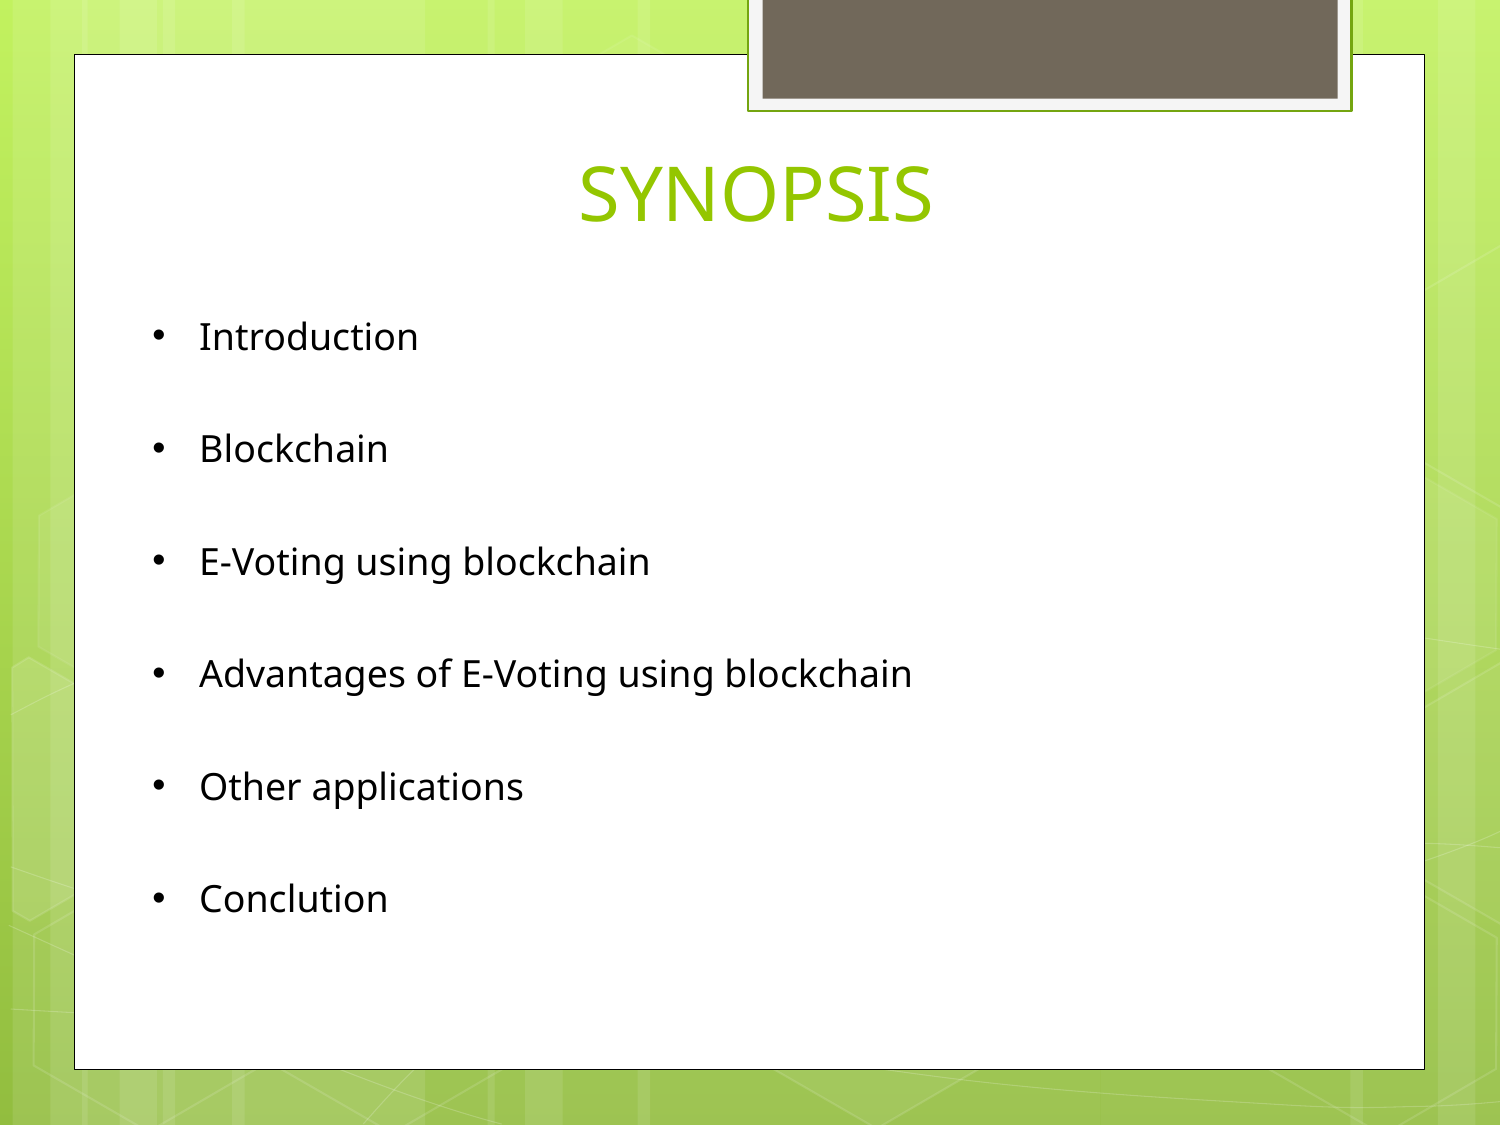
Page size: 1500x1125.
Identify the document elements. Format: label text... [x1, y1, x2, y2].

text_box Introduction Blockchain E-Voting using blockchain Advantages of E-Voting using blockchain Other applications Conclution [137, 237, 1375, 1040]
title SYNOPSIS [180, 137, 1333, 237]
